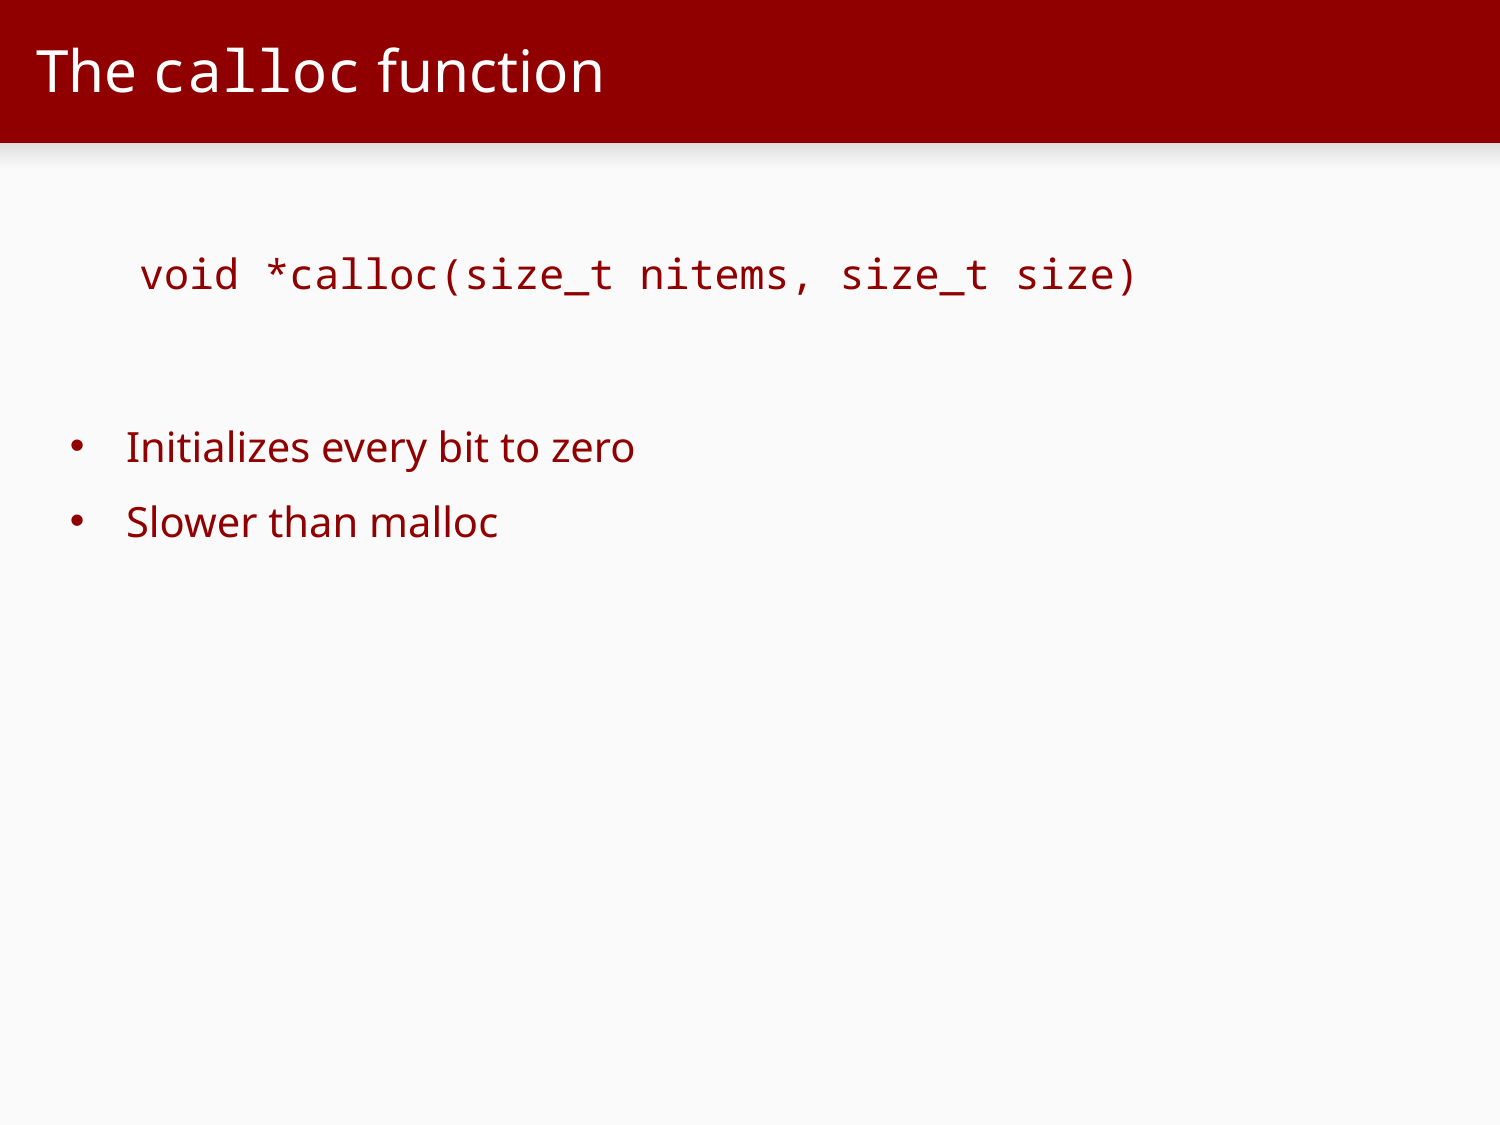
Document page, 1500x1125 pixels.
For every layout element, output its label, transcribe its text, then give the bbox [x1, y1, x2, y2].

text_box Initializes every bit to zero Slower than malloc [54, 388, 651, 628]
text_box void *calloc(size_t nitems, size_t size) [124, 240, 1154, 305]
title The calloc function [16, 3, 1464, 136]
